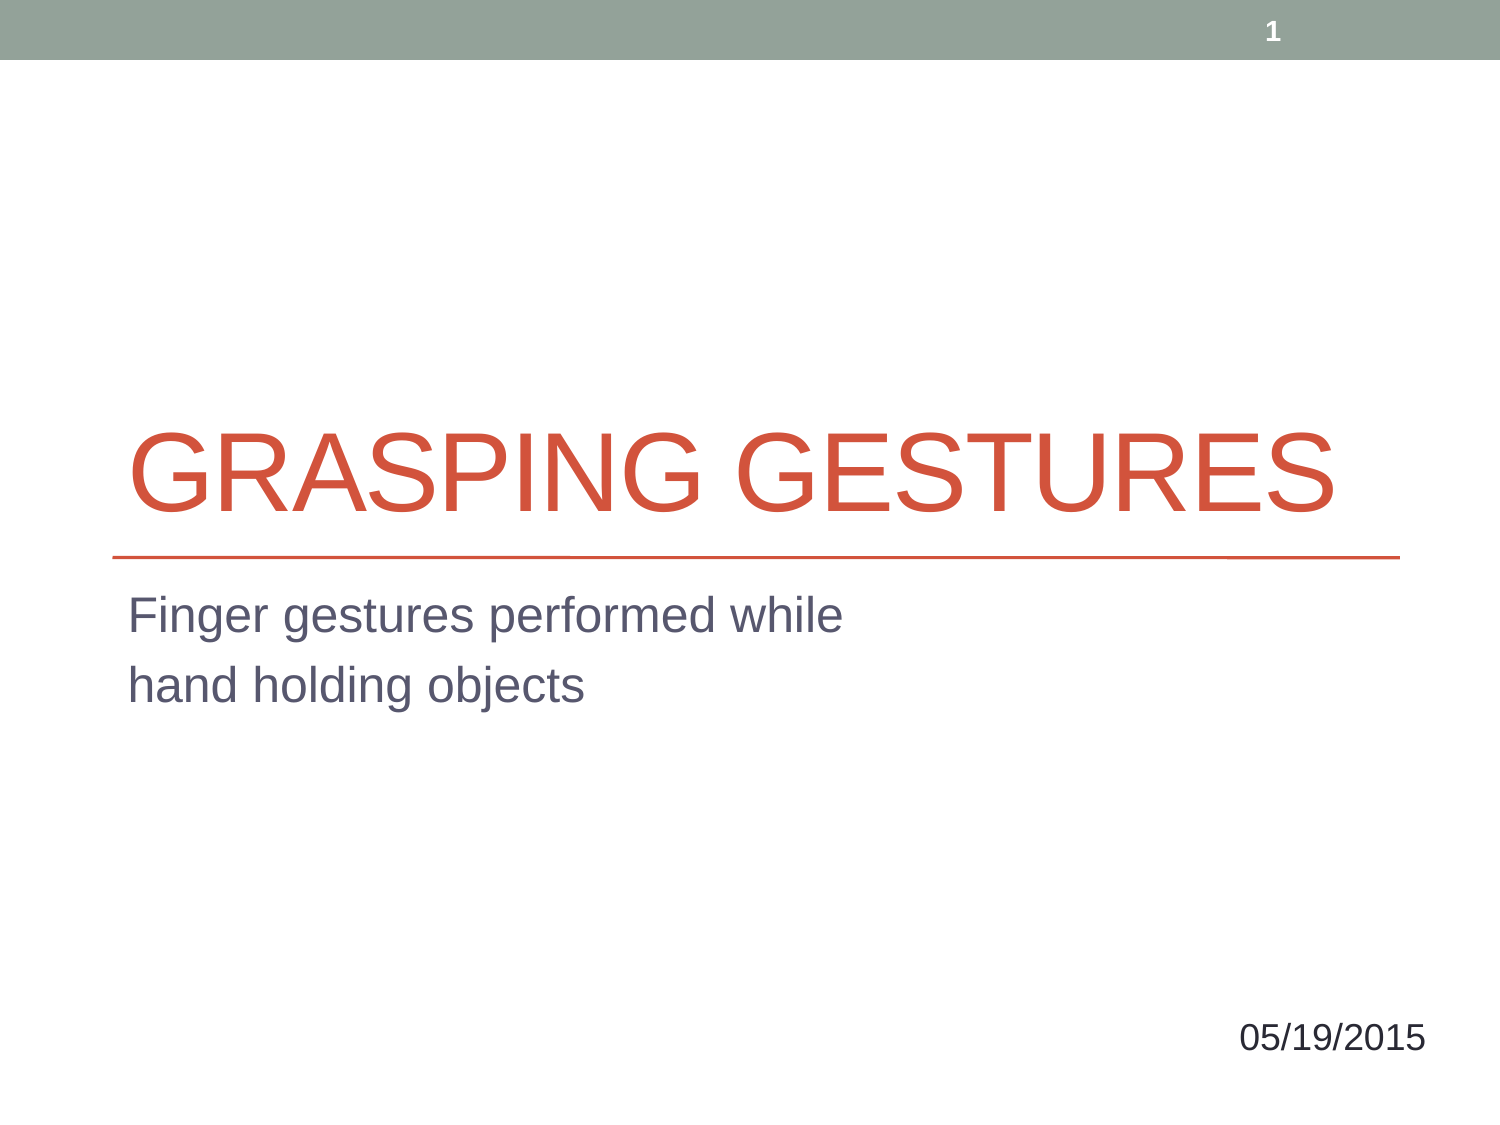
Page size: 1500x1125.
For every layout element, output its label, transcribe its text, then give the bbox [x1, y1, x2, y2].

text_box 05/19/2015 [1224, 1005, 1451, 1066]
slide_number 1 [1250, 3, 1425, 57]
title Grasping gestures [112, 224, 1400, 542]
subtitle Finger gestures performed while hand holding objects [112, 575, 1175, 863]
